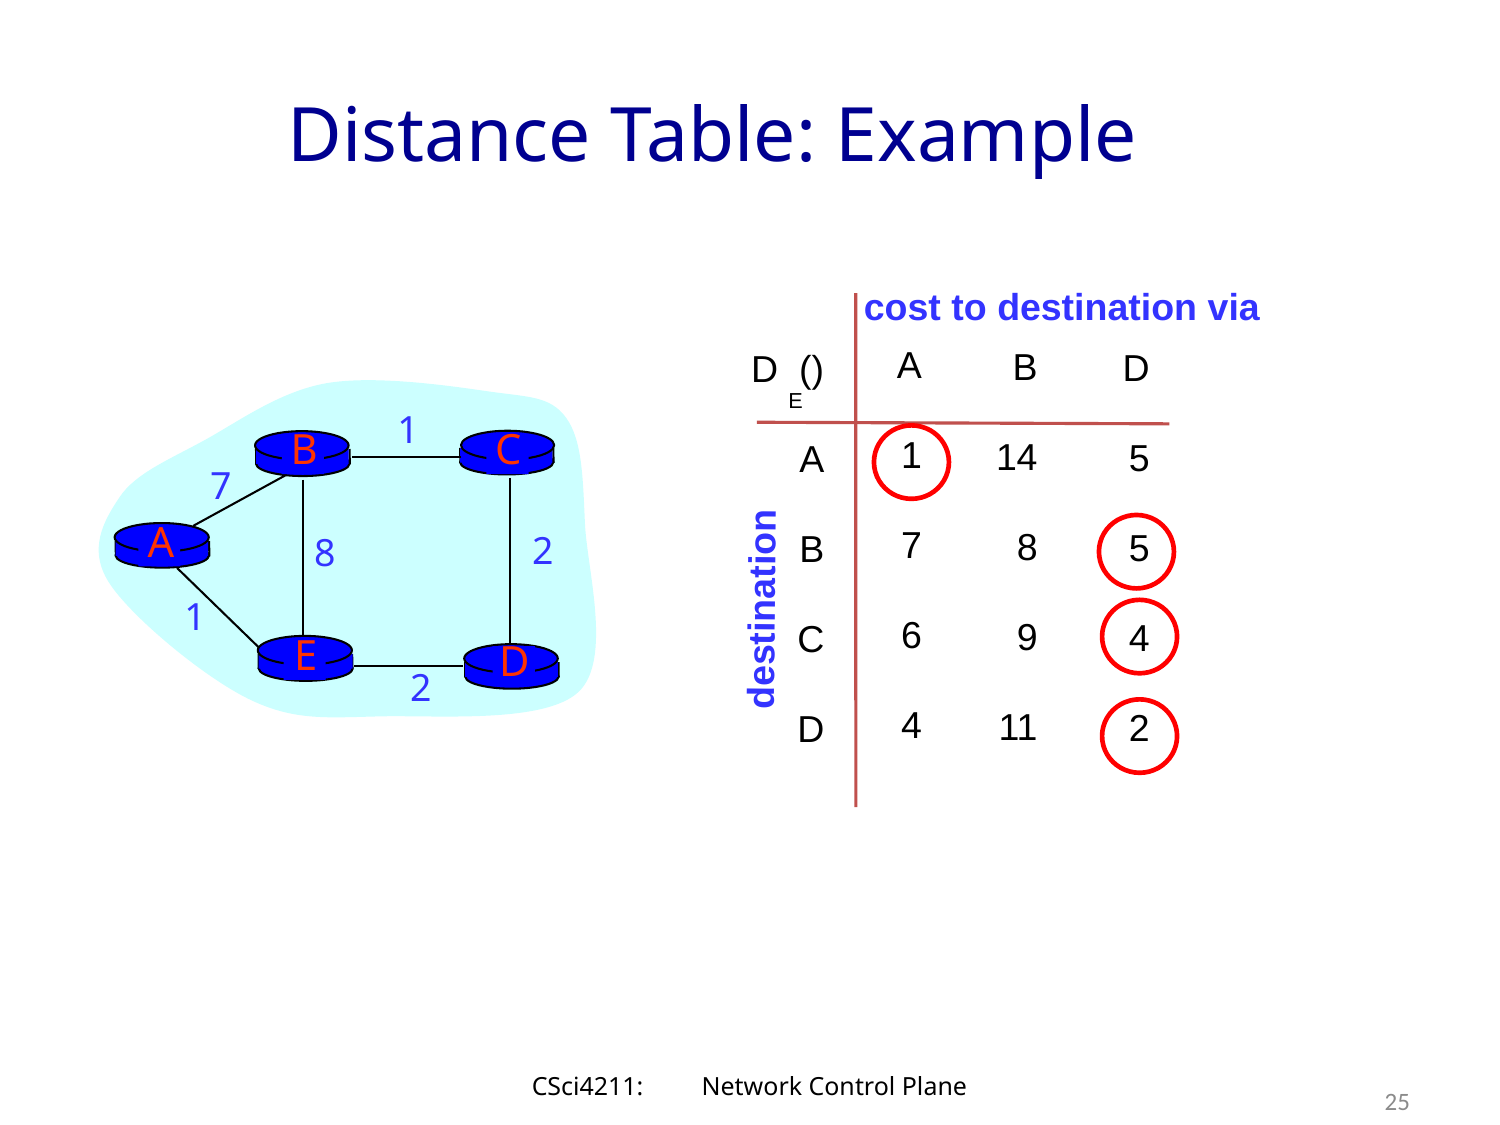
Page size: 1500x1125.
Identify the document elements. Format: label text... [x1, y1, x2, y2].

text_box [87, 374, 613, 725]
slide_number 25 [1074, 1070, 1425, 1125]
footer CSci4211: Network Control Plane [512, 1070, 988, 1125]
title Distance Table: Example [75, 37, 1350, 225]
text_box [723, 274, 1276, 892]
